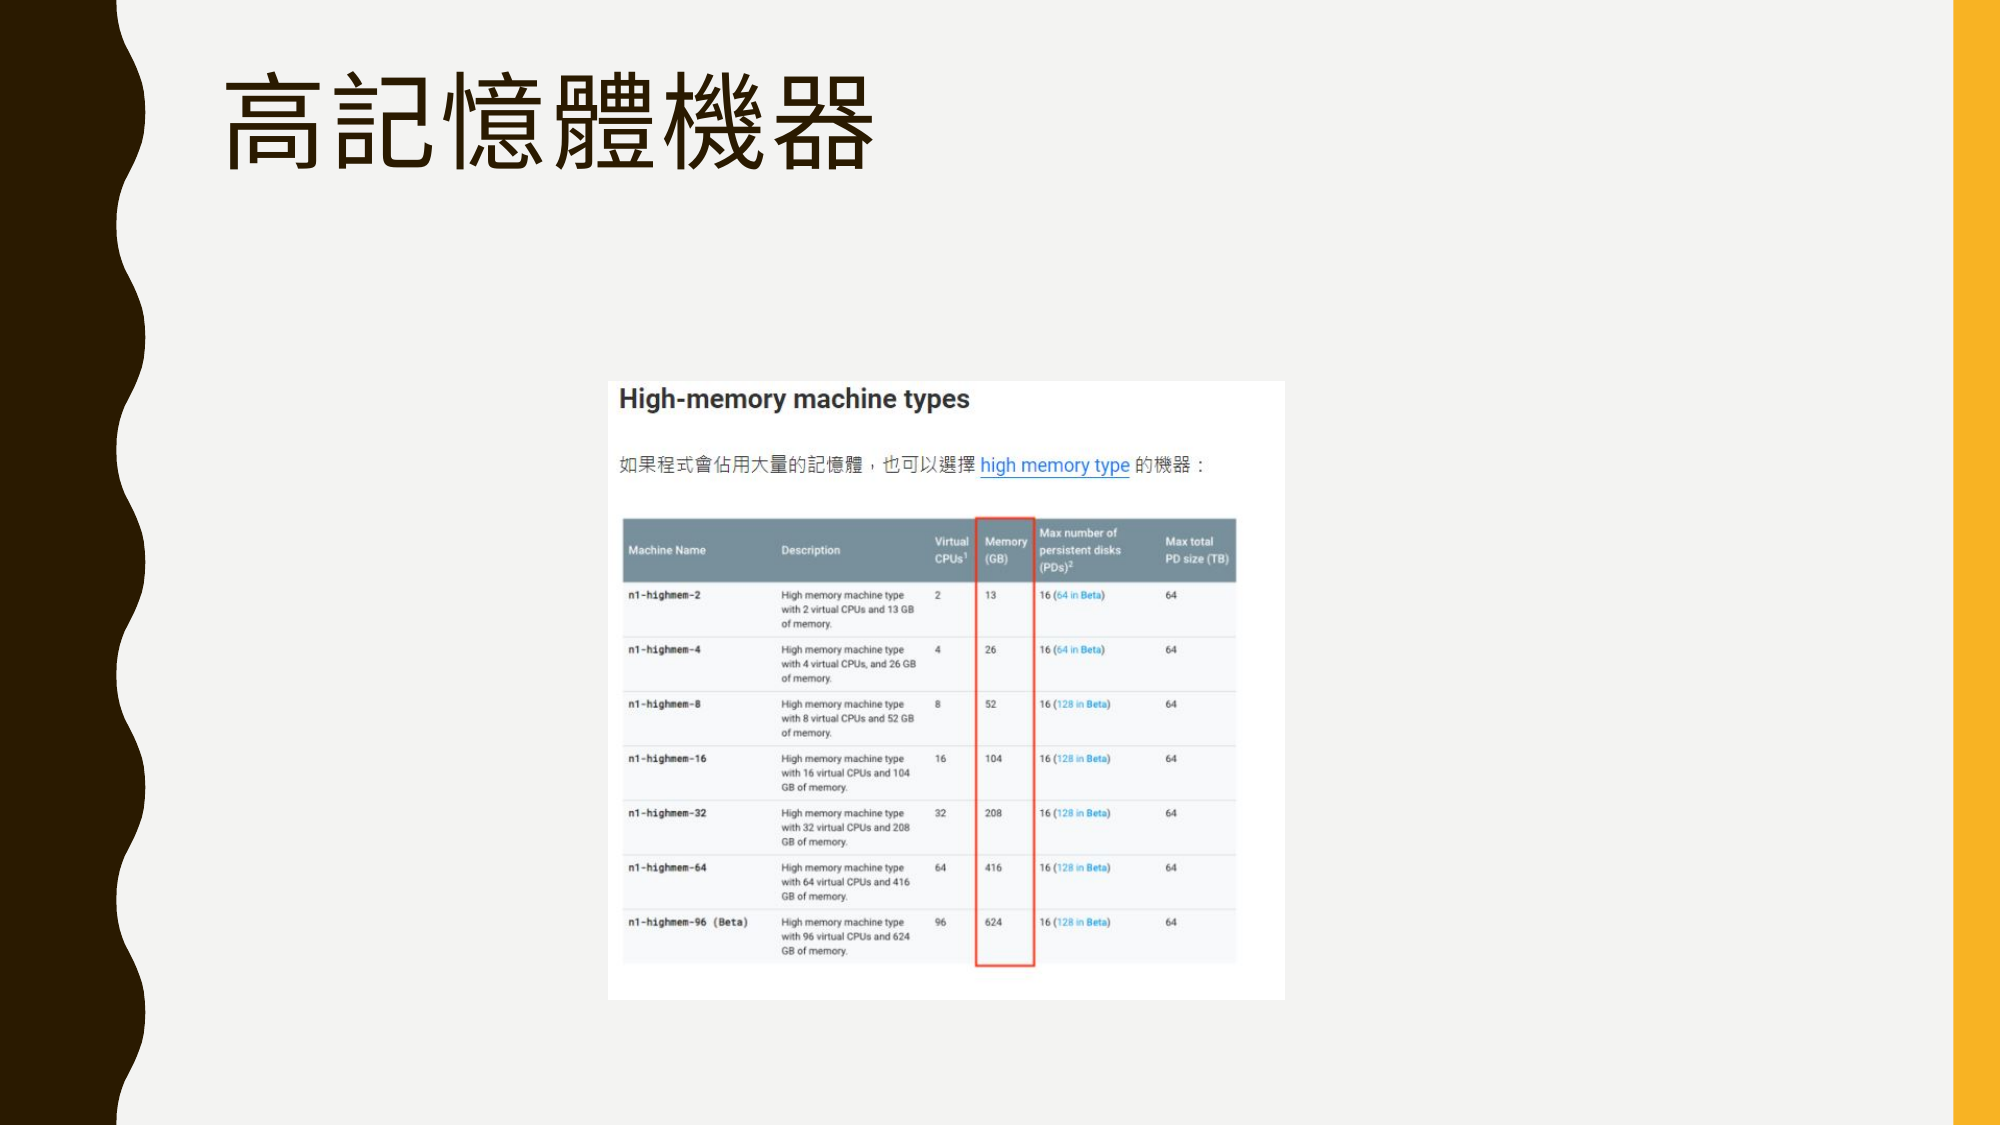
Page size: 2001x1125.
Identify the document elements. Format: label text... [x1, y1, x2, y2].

picture [607, 381, 1285, 1000]
title 高記憶體機器 [205, 62, 1875, 308]
